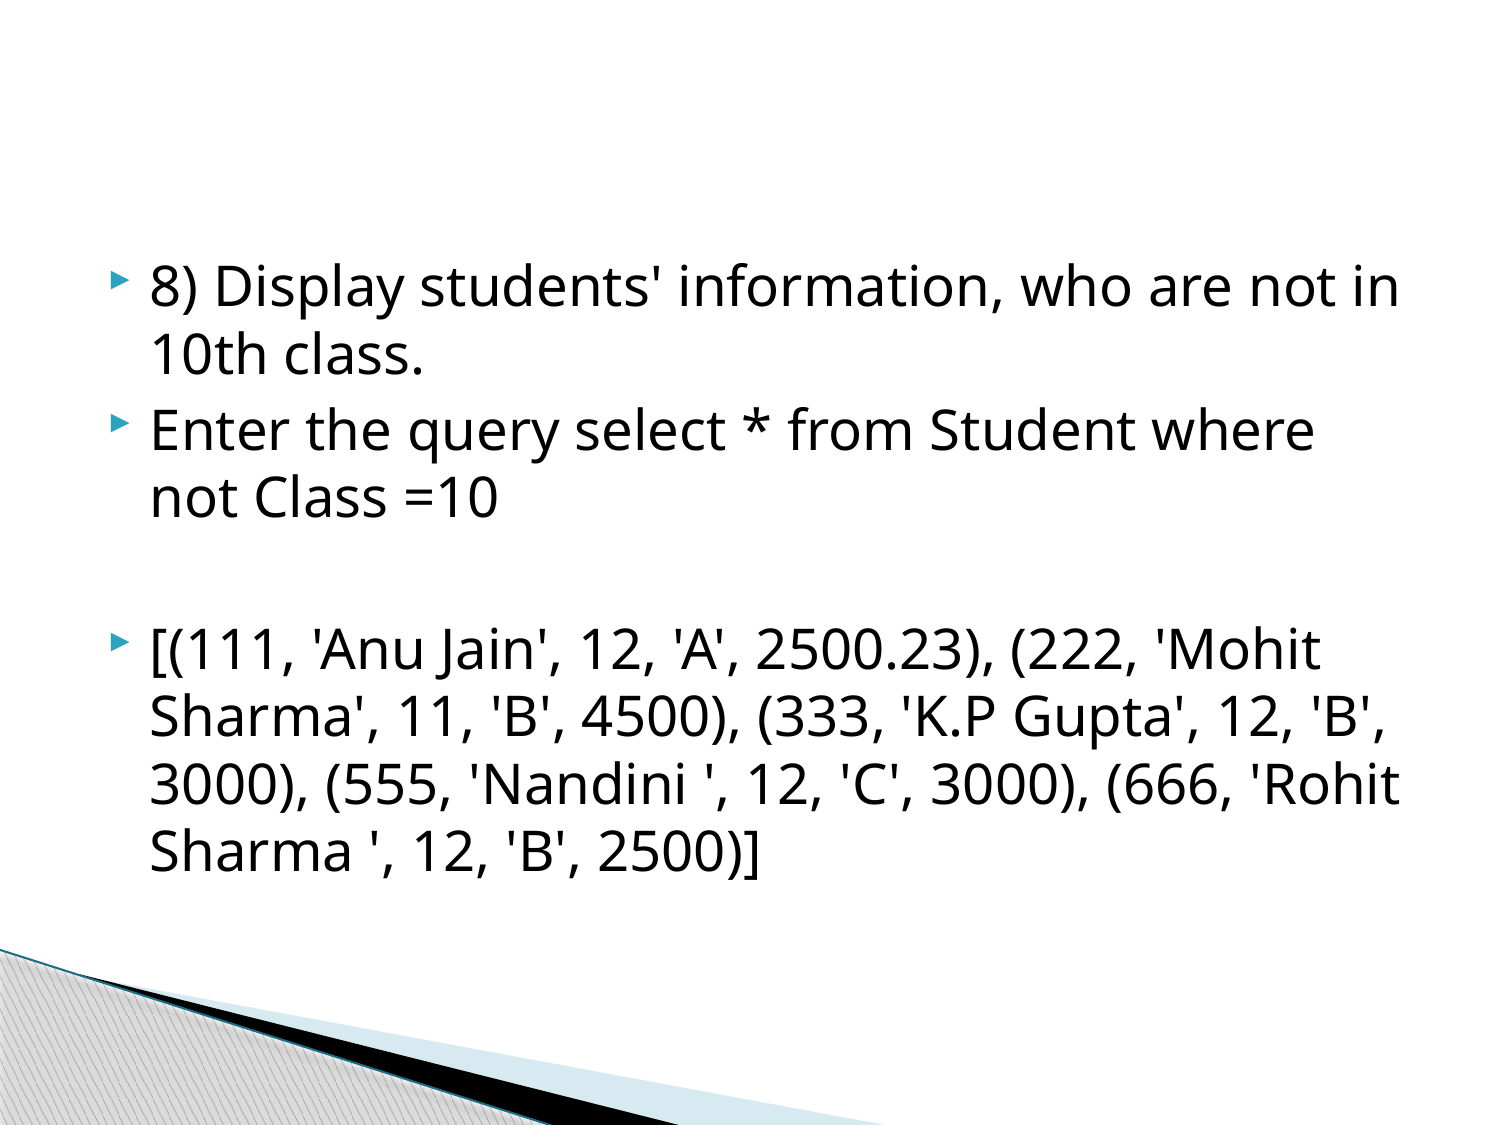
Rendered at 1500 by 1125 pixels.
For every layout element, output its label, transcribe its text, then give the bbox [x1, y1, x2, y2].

list 8) Display students' information, who are not in 10th class. Enter the query select * from Student where not Class =10 [(111, 'Anu Jain', 12, 'A', 2500.23), (222, 'Mohit Sharma', 11, 'B', 4500), (333, 'K.P Gupta', 12, 'B', 3000), (555, 'Nandini ', 12, 'C', 3000), (666, 'Rohit Sharma ', 12, 'B', 2500)] [75, 243, 1425, 986]
